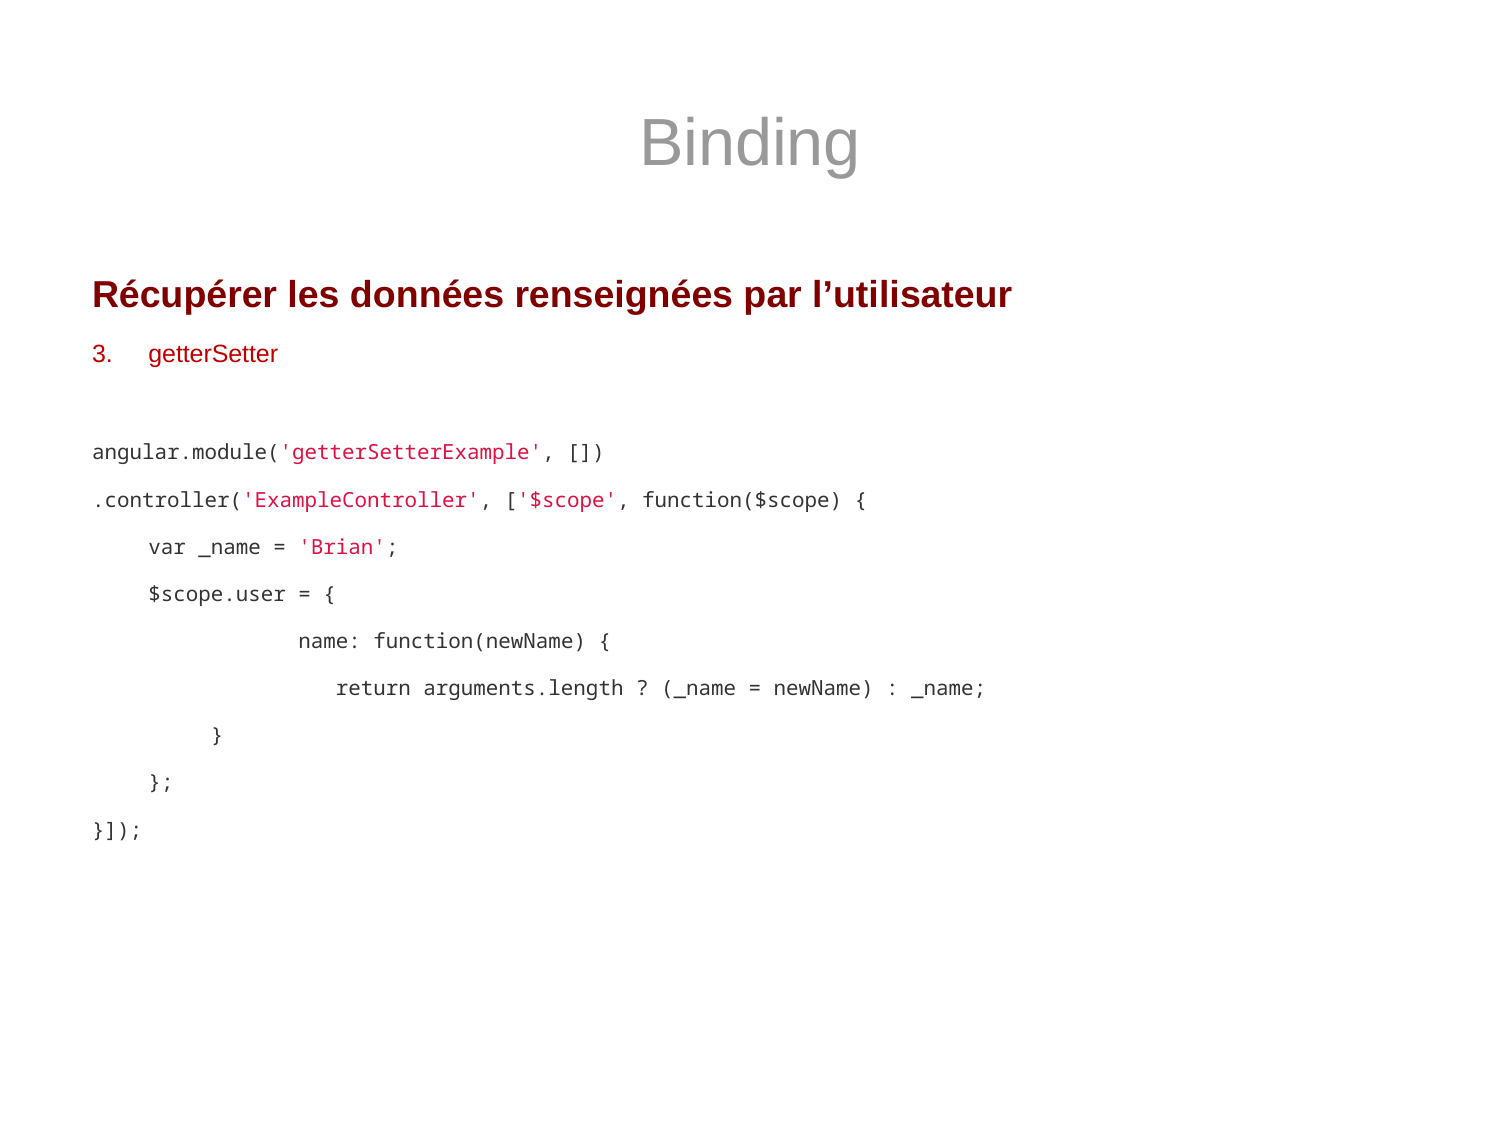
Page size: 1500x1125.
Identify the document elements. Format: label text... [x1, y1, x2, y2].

list Récupérer les données renseignées par l’utilisateur getterSetter angular.module('getterSetterExample', []) .controller('ExampleController', ['$scope', function($scope) { var _name = 'Brian'; $scope.user = { name: function(newName) { return arguments.length ? (_name = newName) : _name; } }; }]); [75, 262, 1425, 1005]
title Binding [75, 45, 1425, 233]
